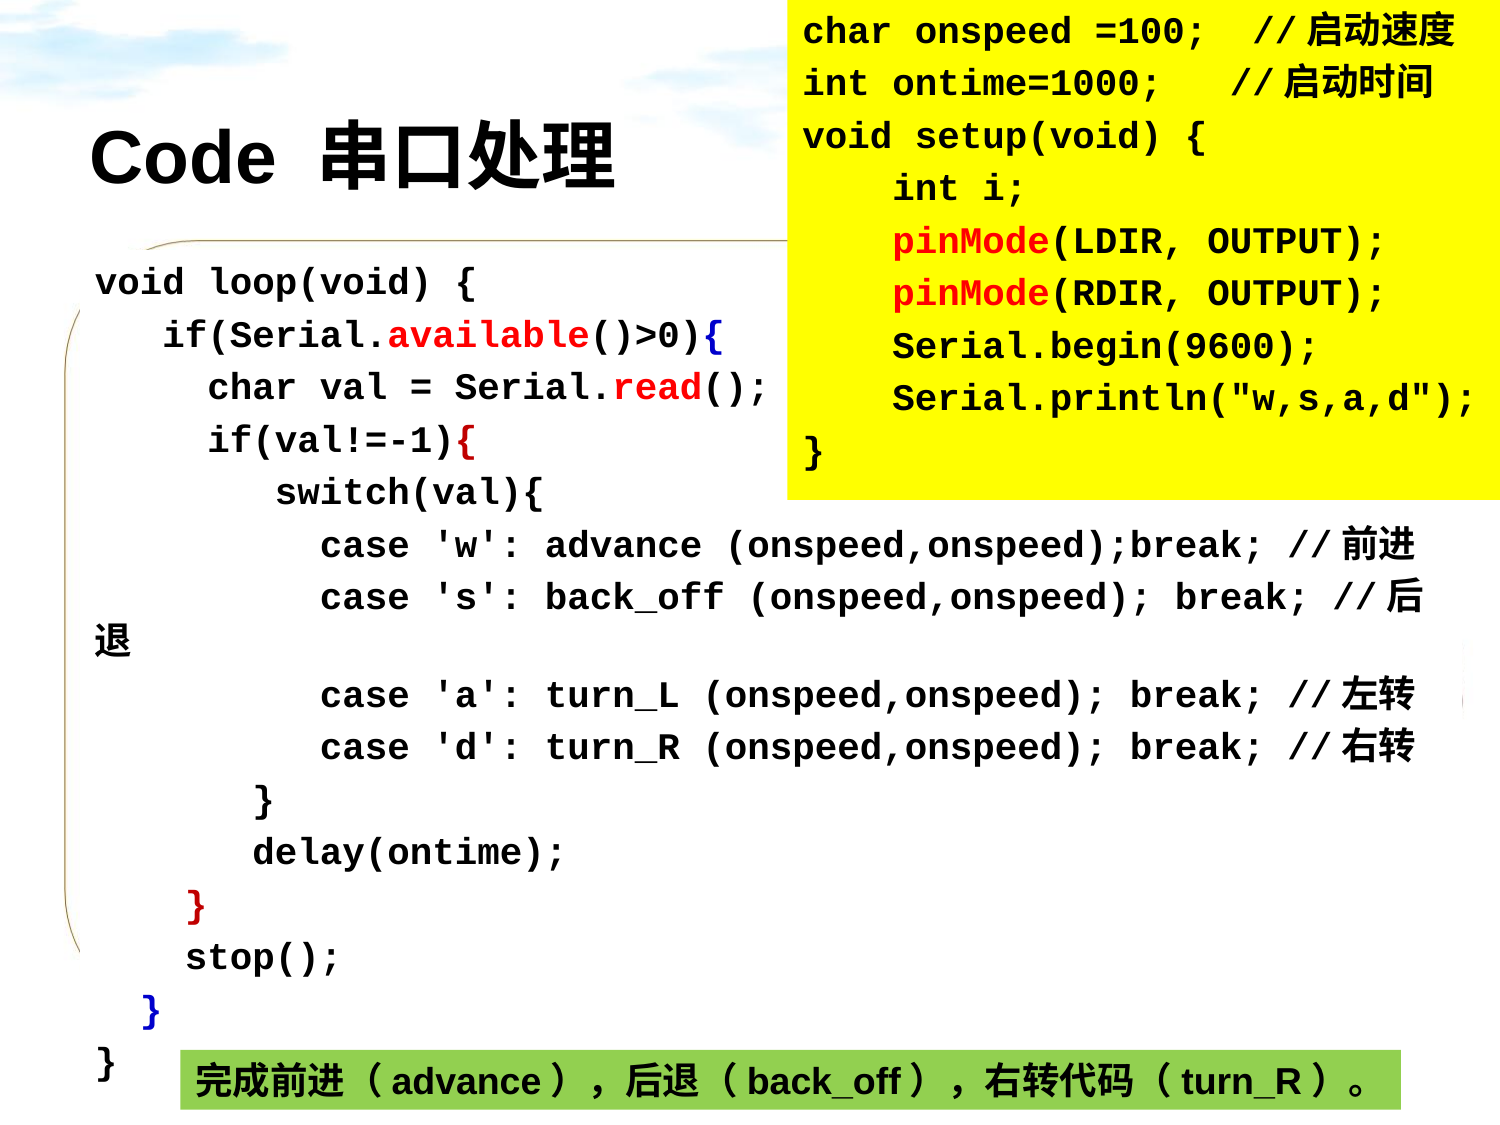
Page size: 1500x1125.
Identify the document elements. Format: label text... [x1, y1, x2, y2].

picture [0, 0, 1500, 1125]
title Code 串口处理 [74, 74, 787, 233]
text_box char onspeed =100; //启动速度 int ontime=1000; //启动时间 void setup(void) { int i; pinMode(LDIR, OUTPUT); pinMode(RDIR, OUTPUT); Serial.begin(9600); Serial.println("w,s,a,d"); } [787, 0, 1500, 500]
text_box 完成前进（advance），后退（back_off），右转代码（turn_R）。 [180, 1049, 1401, 1110]
list void loop(void) { if(Serial.available()>0){ char val = Serial.read(); if(val!=-1){ switch(val){ case 'w': advance (onspeed,onspeed);break; //前进 case 's': back_off (onspeed,onspeed); break; //后退 case 'a': turn_L (onspeed,onspeed); break; //左转 case 'd': turn_R (onspeed,onspeed); break; //右转 } delay(ontime); } stop(); } } [79, 249, 1463, 1088]
